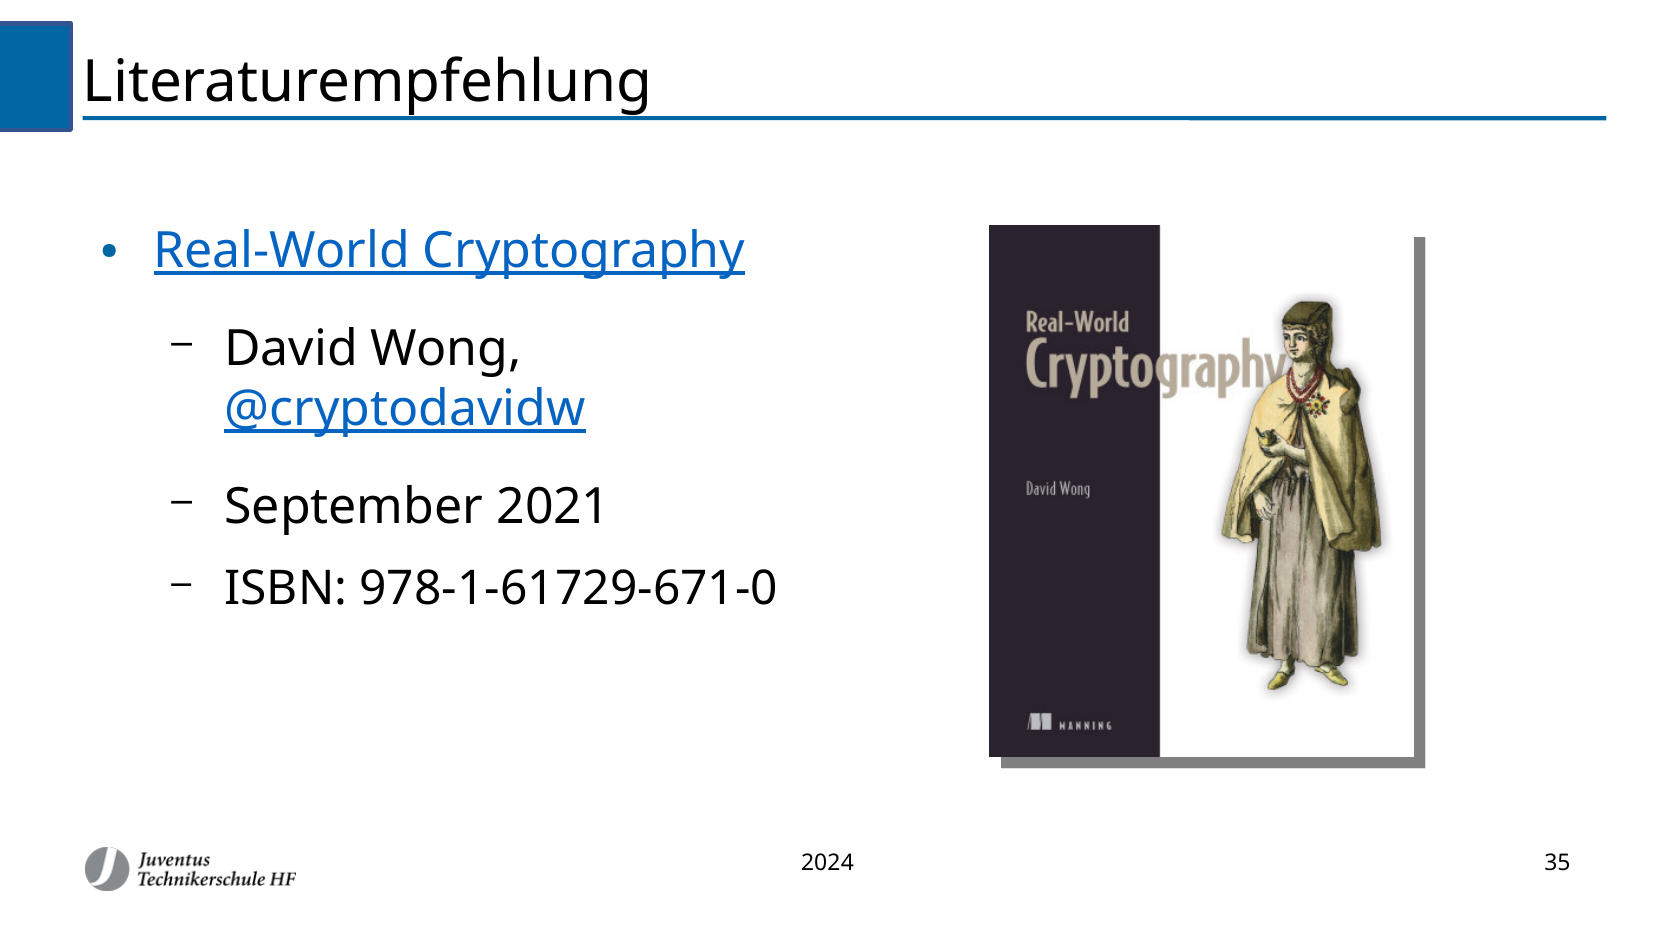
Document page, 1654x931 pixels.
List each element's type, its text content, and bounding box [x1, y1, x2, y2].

footer 2024 [565, 847, 1090, 912]
picture [85, 847, 296, 891]
list Real-World Cryptography David Wong, @cryptodavidw September 2021 ISBN: 978-1-61729-671-0 [82, 217, 809, 757]
title Literaturempfehlung [82, 0, 1571, 156]
slide_number 35 [1185, 847, 1571, 912]
picture [989, 225, 1414, 757]
